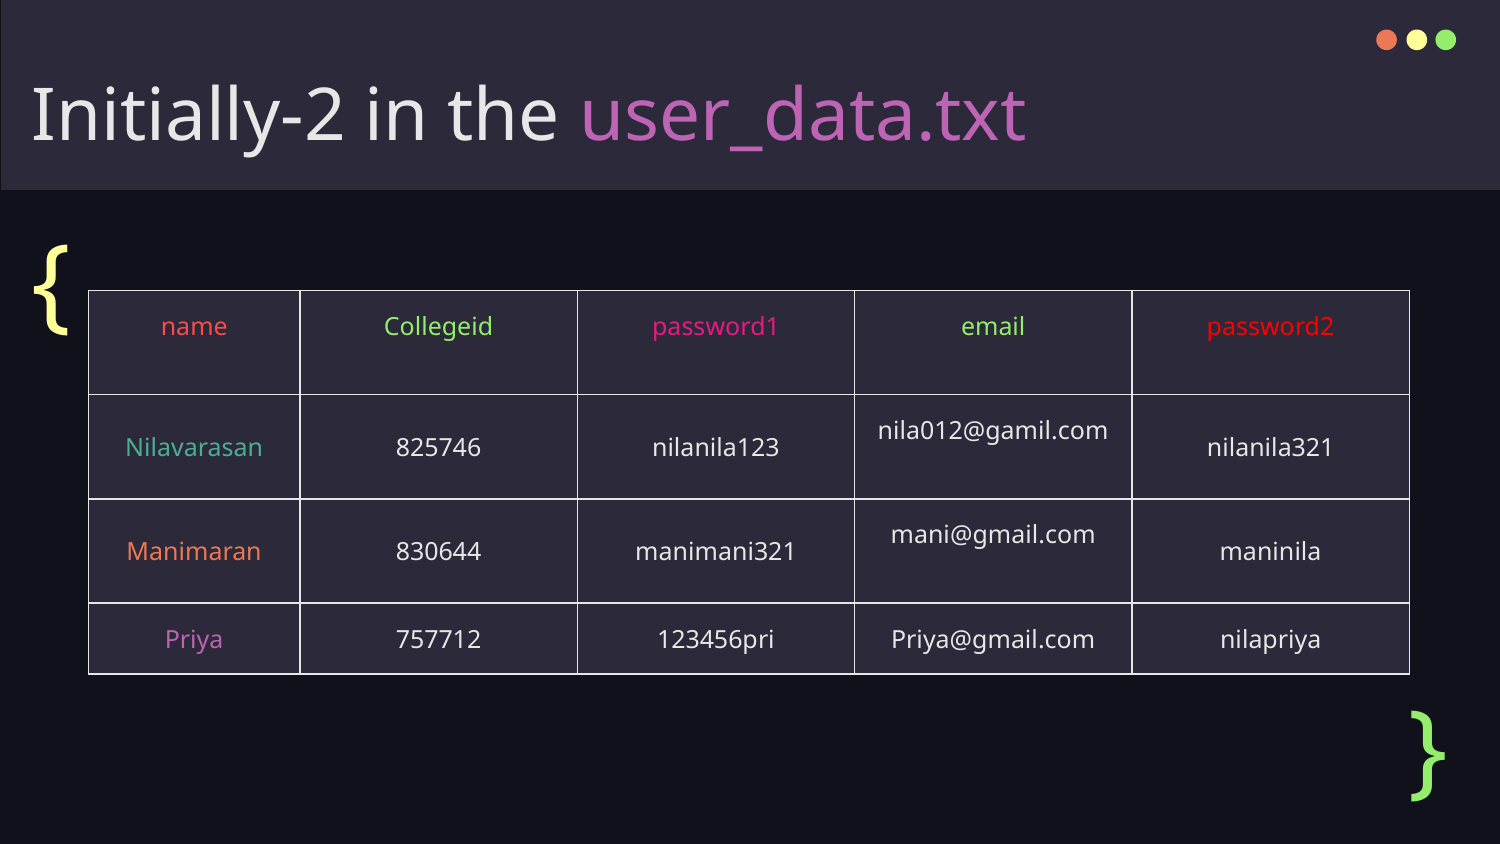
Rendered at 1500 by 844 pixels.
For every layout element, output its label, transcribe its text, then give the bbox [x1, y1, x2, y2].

table_cell nilapriya [1133, 604, 1409, 673]
title Initially-2 in the user_data.txt [16, 52, 1500, 146]
table_cell nila012@gamil.com [855, 395, 1131, 498]
table_cell maninila [1133, 500, 1409, 602]
table_header email [855, 291, 1131, 394]
table_header name [89, 291, 299, 394]
table_cell Nilavarasan [89, 395, 299, 498]
table_cell Manimaran [89, 500, 299, 602]
table_cell 123456pri [578, 604, 854, 673]
text_box } [1393, 666, 1479, 792]
table_cell 830644 [301, 500, 577, 602]
table_cell nilanila123 [578, 395, 854, 498]
table_cell Priya [89, 604, 299, 673]
table_cell manimani321 [578, 500, 854, 602]
table_cell 757712 [301, 604, 577, 673]
table_cell nilanila321 [1133, 395, 1409, 498]
table_cell Priya@gmail.com [855, 604, 1131, 673]
table_cell 825746 [301, 395, 577, 498]
text_box { [16, 200, 133, 344]
table_header Collegeid [301, 291, 577, 394]
table_cell mani@gmail.com [855, 500, 1131, 602]
table_header password1 [578, 291, 854, 394]
table_header password2 [1133, 291, 1409, 394]
